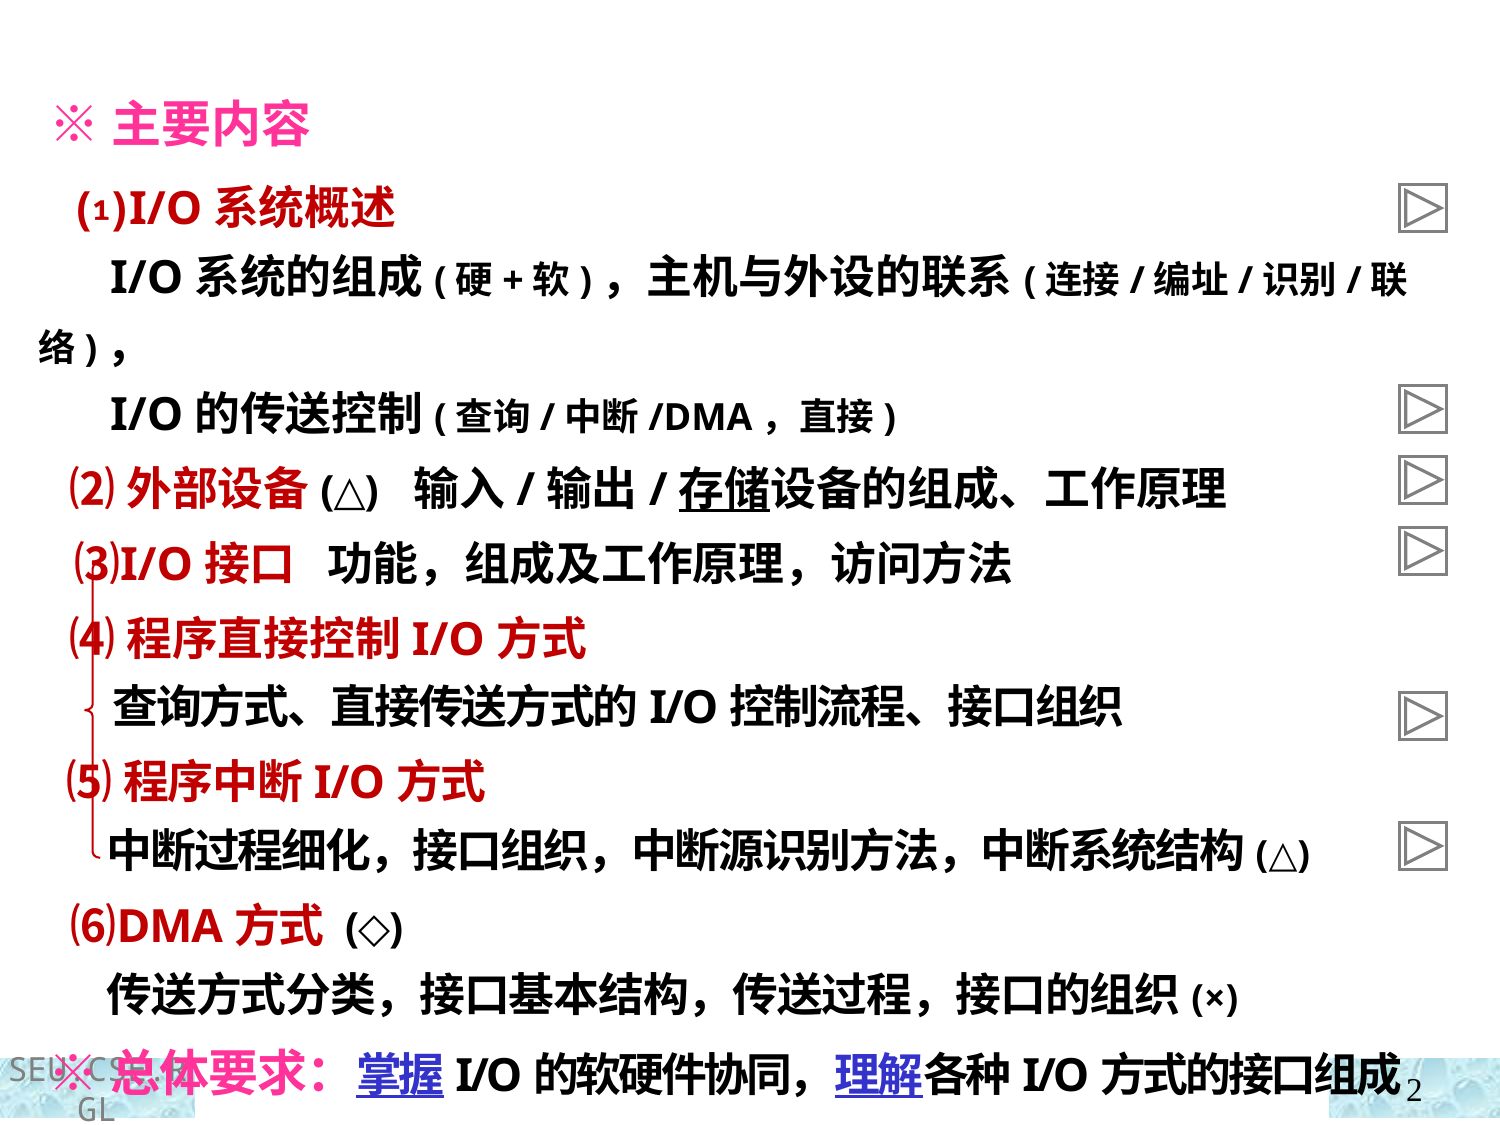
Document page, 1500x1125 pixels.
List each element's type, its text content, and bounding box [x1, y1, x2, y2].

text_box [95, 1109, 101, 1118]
text_box [1399, 184, 1447, 232]
text_box [1399, 456, 1447, 504]
slide_number 2 [1328, 1058, 1500, 1118]
text_box ※主要内容 ⑴I/O系统概述 I/O系统的组成(硬+软)，主机与外设的联系(连接/编址/识别/联络)， I/O的传送控制(查询/中断/DMA，直接) ⑵外部设备(△) 输入/输出/存储设备的组成、工作原理 ⑶I/O接口 功能，组成及工作原理，访问方法 ⑷程序直接控制I/O方式 查询方式、直接传送方式的I/O控制流程、接口组织 ⑸程序中断I/O方式 中断过程细化，接口组织，中断源识别方法，中断系统结构(△) ⑹DMA方式 (◇) 传送方式分类，接口基本结构，传送过程，接口的组织(×) ※总体要求：掌握I/O的软硬件协同，理解各种I/O方式的接口组成 [23, 70, 1471, 1109]
text_box [1399, 385, 1447, 433]
text_box *传送控制原理： *I/O所占CPU时间： [0, 1058, 80, 1118]
text_box [1399, 822, 1447, 870]
text_box *传送控制原理： *I/O所占CPU时间： [104, 1109, 195, 1118]
text_box [85, 562, 101, 858]
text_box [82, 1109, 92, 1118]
text_box [1399, 527, 1447, 575]
text_box [1399, 692, 1447, 740]
